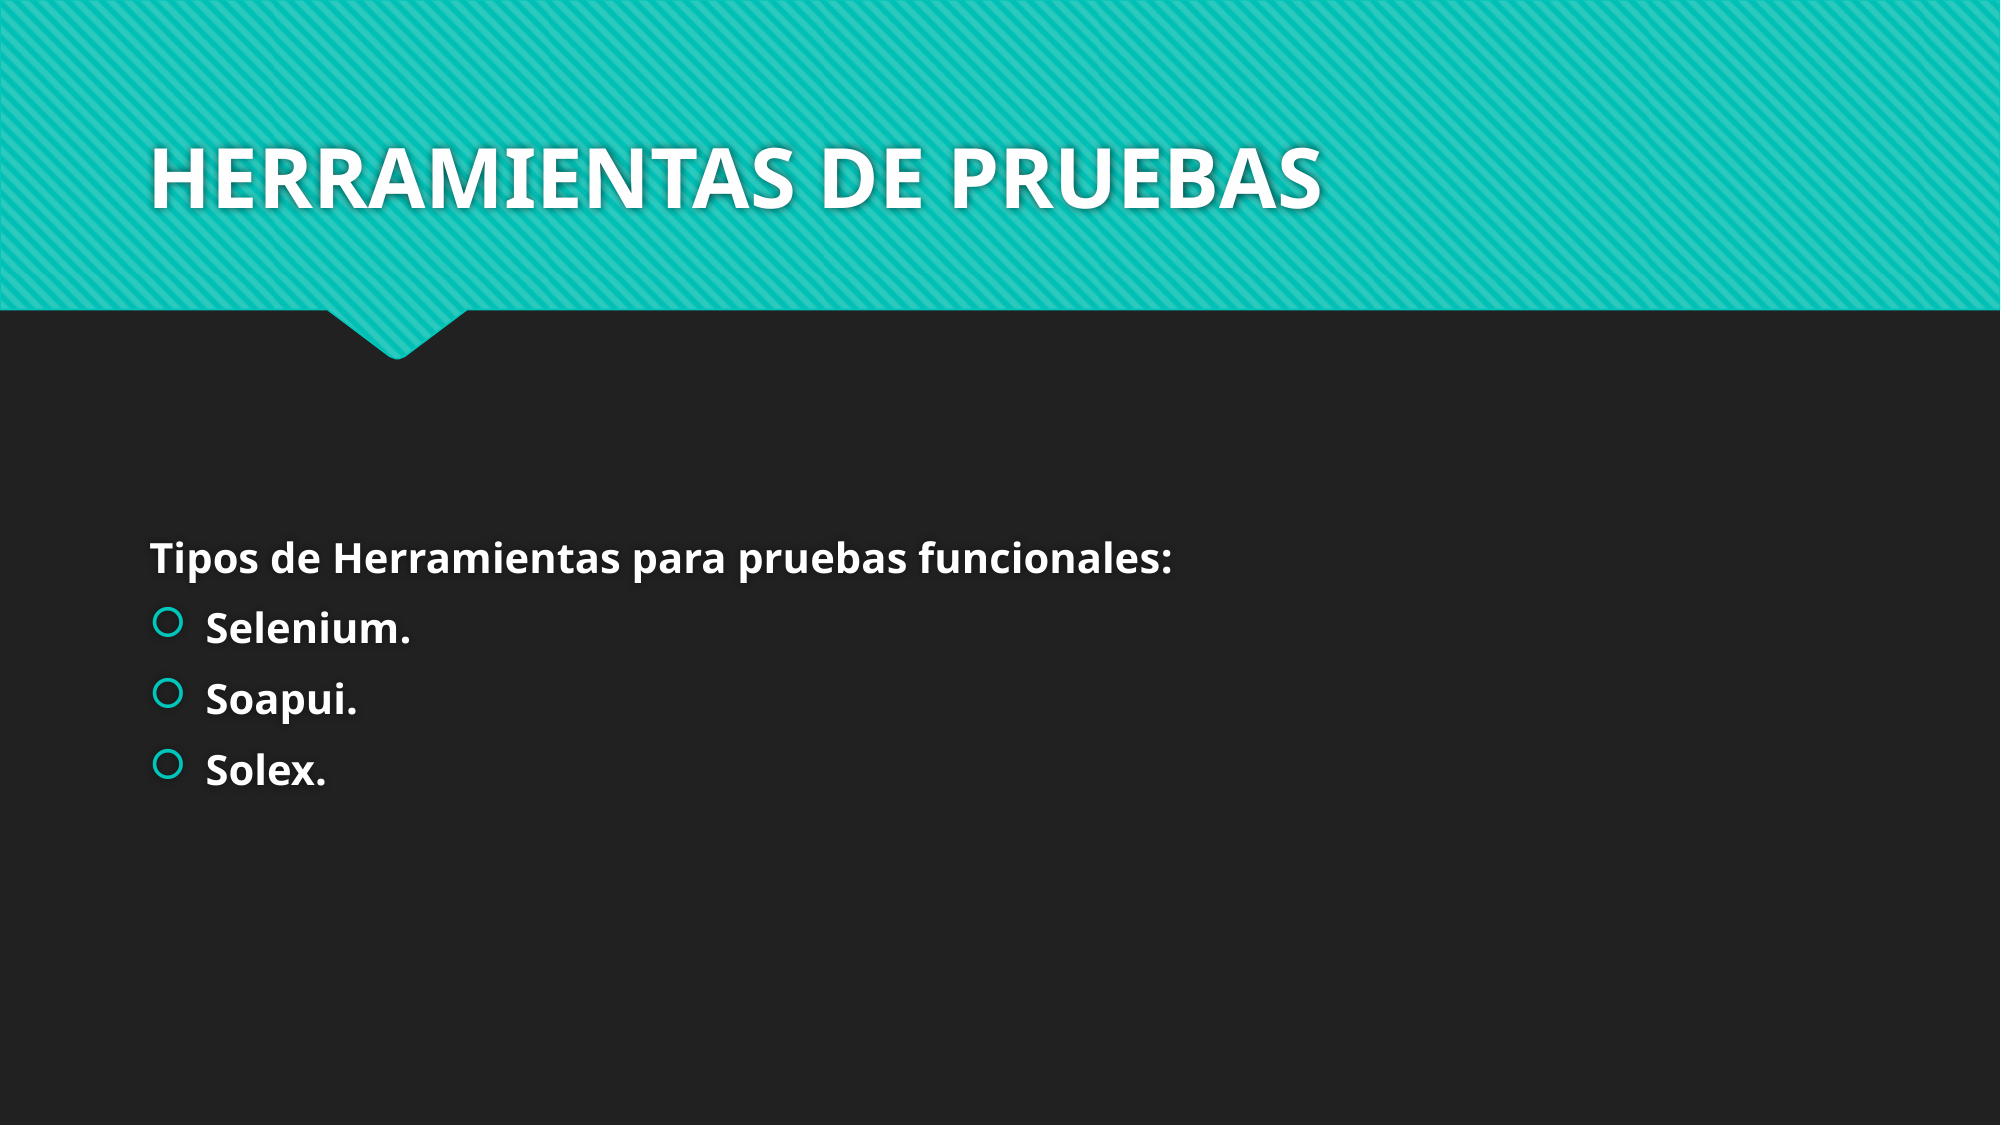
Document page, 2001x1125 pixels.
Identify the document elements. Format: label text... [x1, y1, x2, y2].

list Tipos de Herramientas para pruebas funcionales: Selenium. Soapui. Solex. [134, 364, 1866, 962]
title HERRAMIENTAS DE PRUEBAS [132, 73, 1868, 233]
